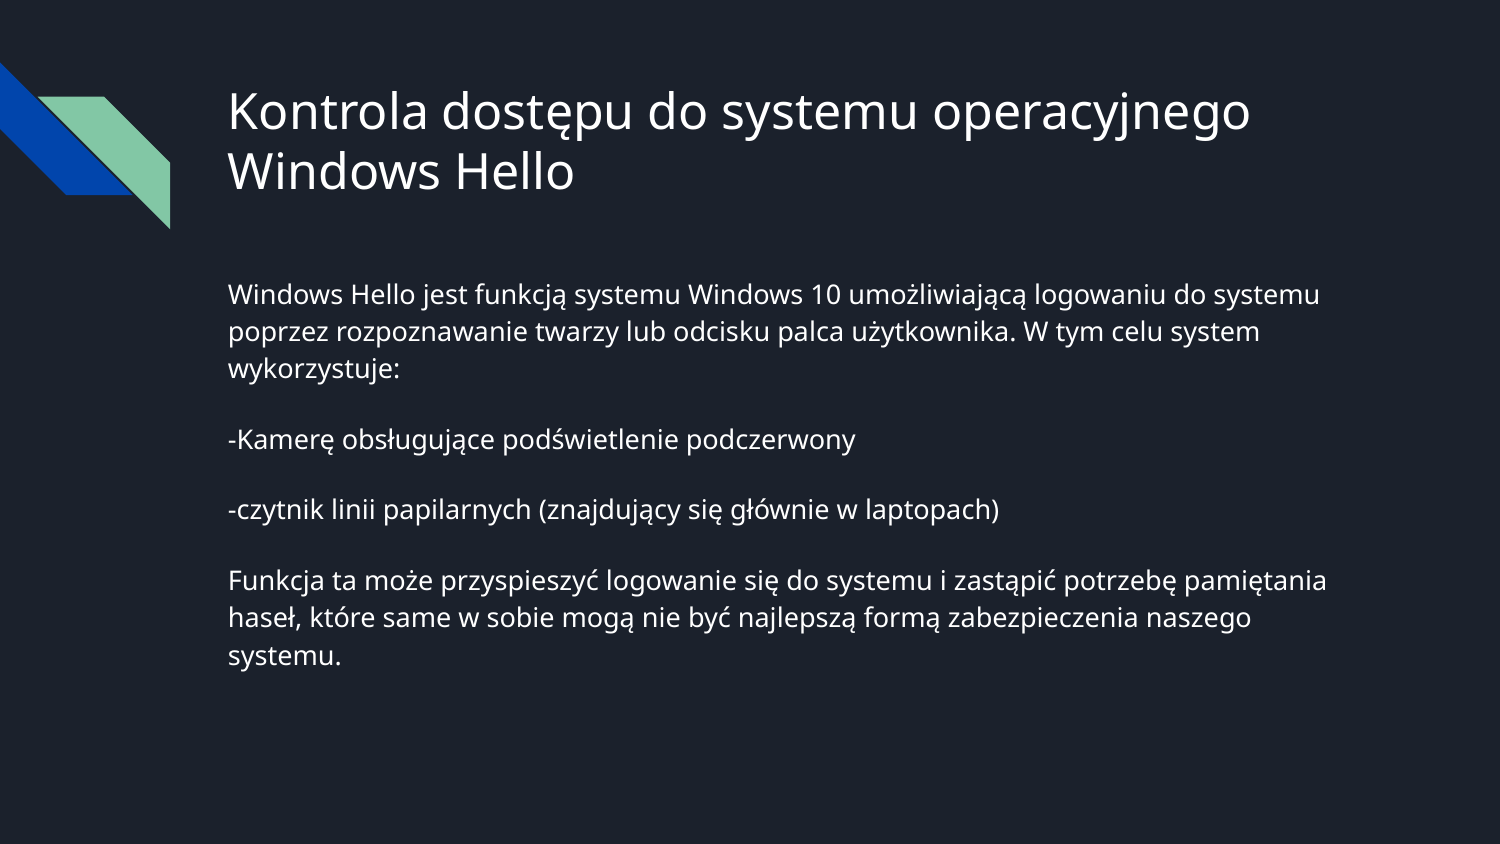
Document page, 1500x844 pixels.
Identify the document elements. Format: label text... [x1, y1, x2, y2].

list Windows Hello jest funkcją systemu Windows 10 umożliwiającą logowaniu do systemu poprzez rozpoznawanie twarzy lub odcisku palca użytkownika. W tym celu system wykorzystuje: -Kamerę obsługujące podświetlenie podczerwony -czytnik linii papilarnych (znajdujący się głównie w laptopach) Funkcja ta może przyspieszyć logowanie się do systemu i zastąpić potrzebę pamiętania haseł, które same w sobie mogą nie być najlepszą formą zabezpieczenia naszego systemu. [212, 257, 1368, 735]
title Kontrola dostępu do systemu operacyjnego Windows Hello [212, 64, 1368, 215]
